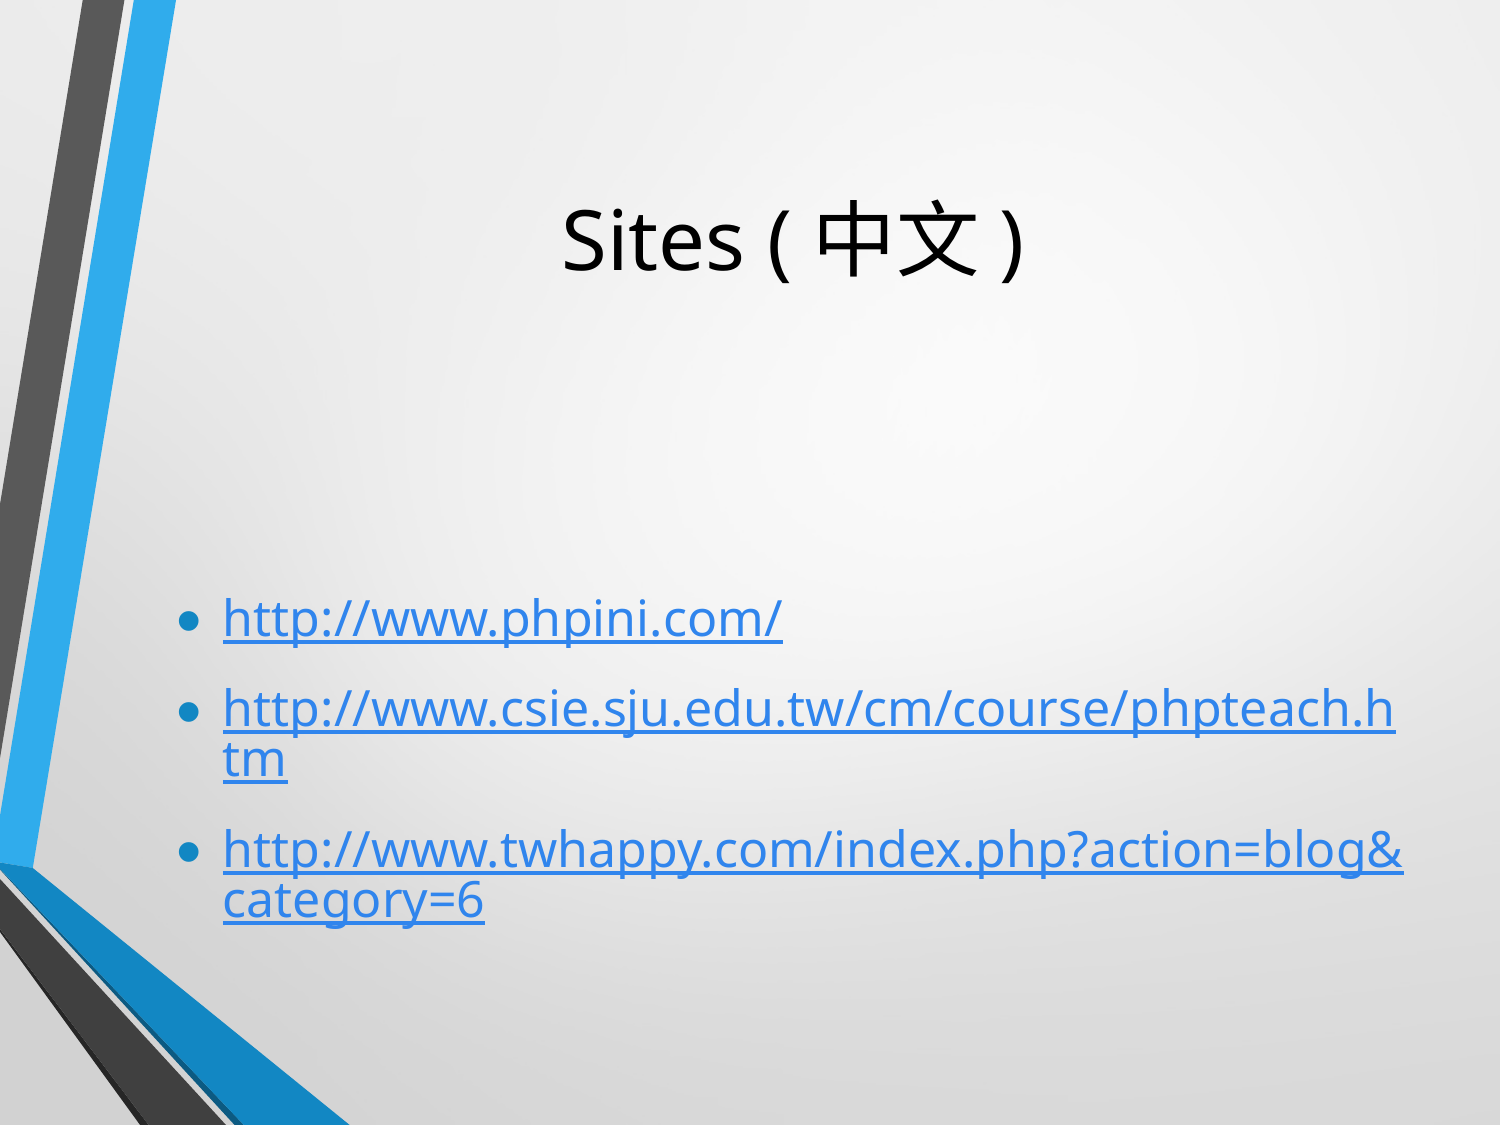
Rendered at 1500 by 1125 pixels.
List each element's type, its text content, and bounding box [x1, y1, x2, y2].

list http://www.phpini.com/ http://www.csie.sju.edu.tw/cm/course/phpteach.htm http://www.twhappy.com/index.php?action=blog&category=6 [161, 437, 1425, 985]
title Sites (中文) [161, 75, 1425, 400]
